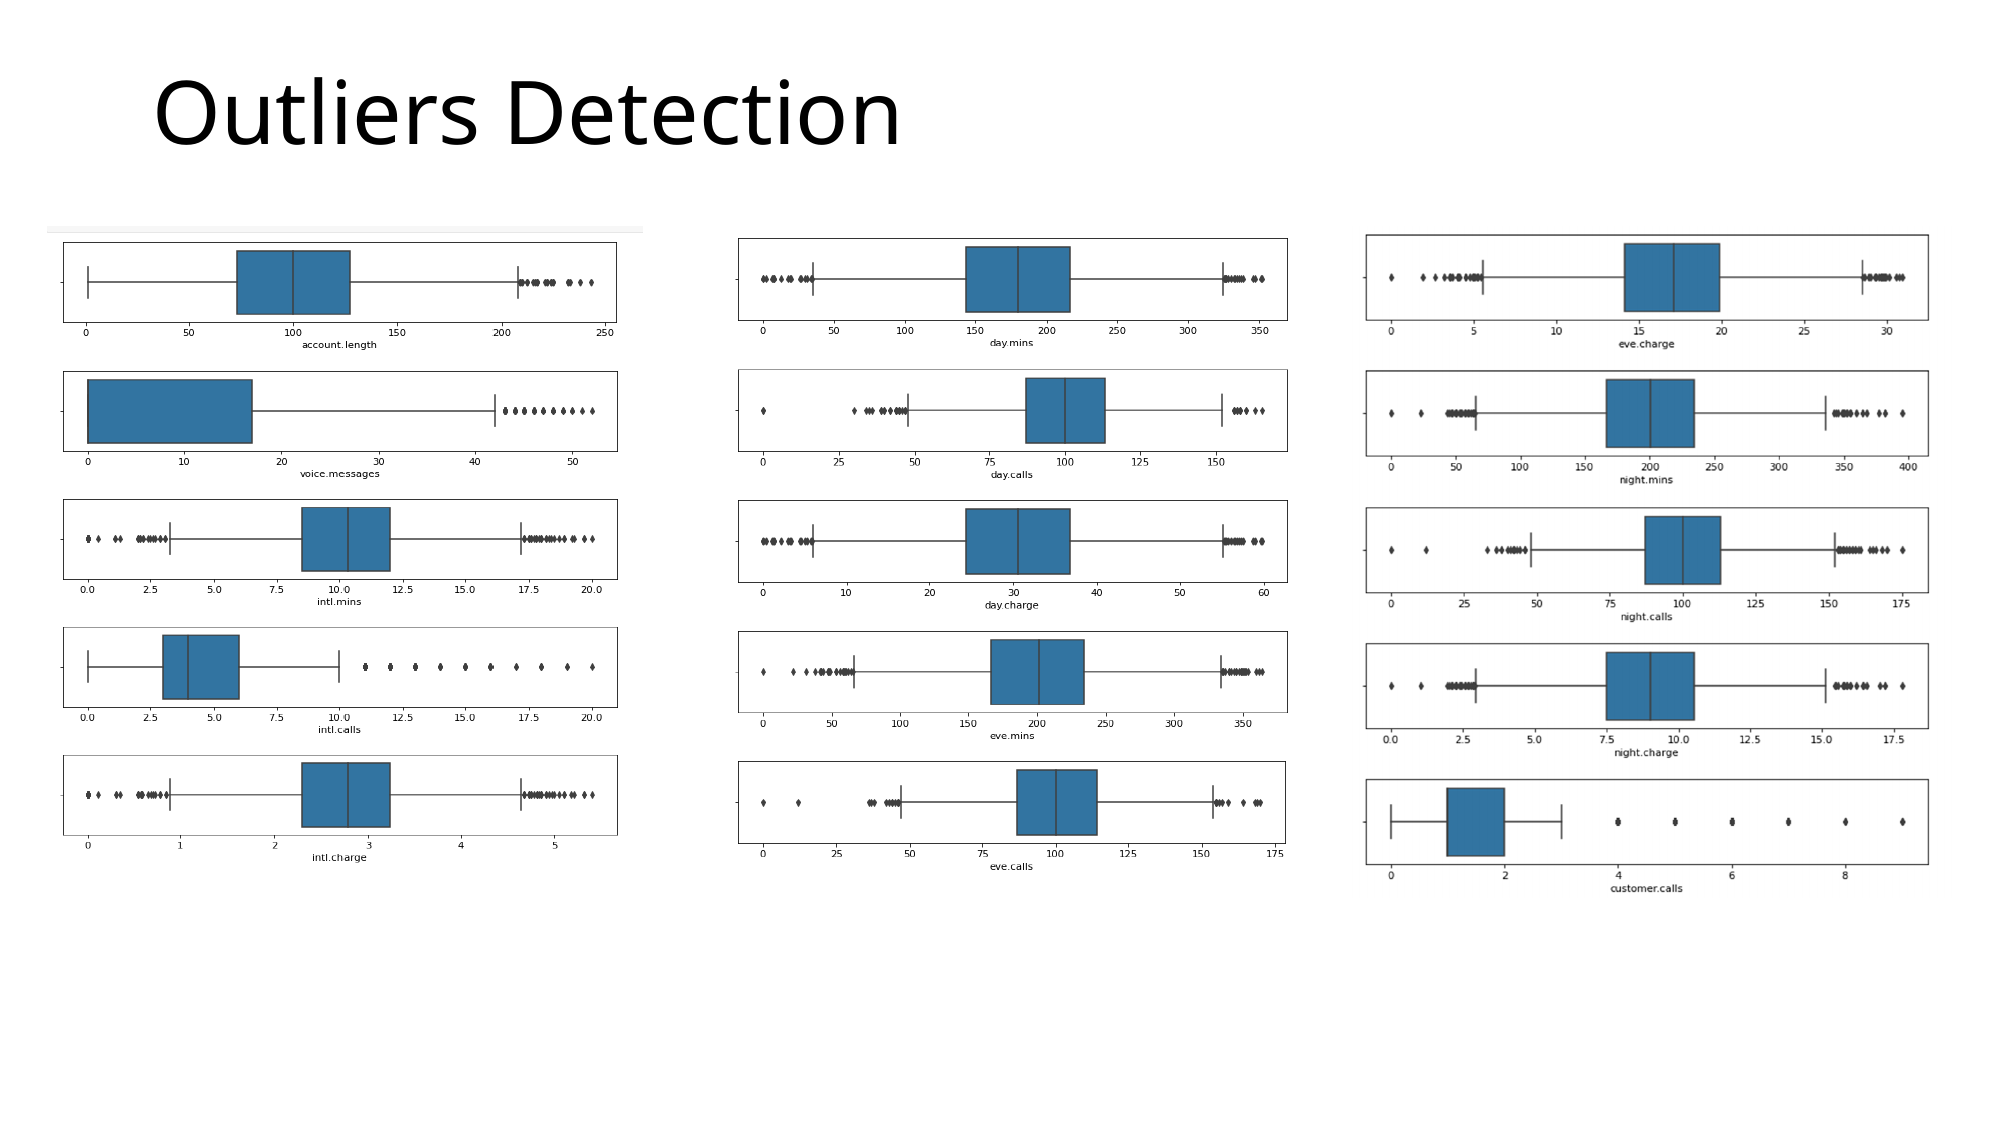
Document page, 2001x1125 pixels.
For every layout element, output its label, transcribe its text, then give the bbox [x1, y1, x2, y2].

title Outliers Detection [137, 59, 1863, 278]
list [47, 226, 643, 869]
picture [1345, 226, 1952, 898]
picture [731, 226, 1299, 880]
